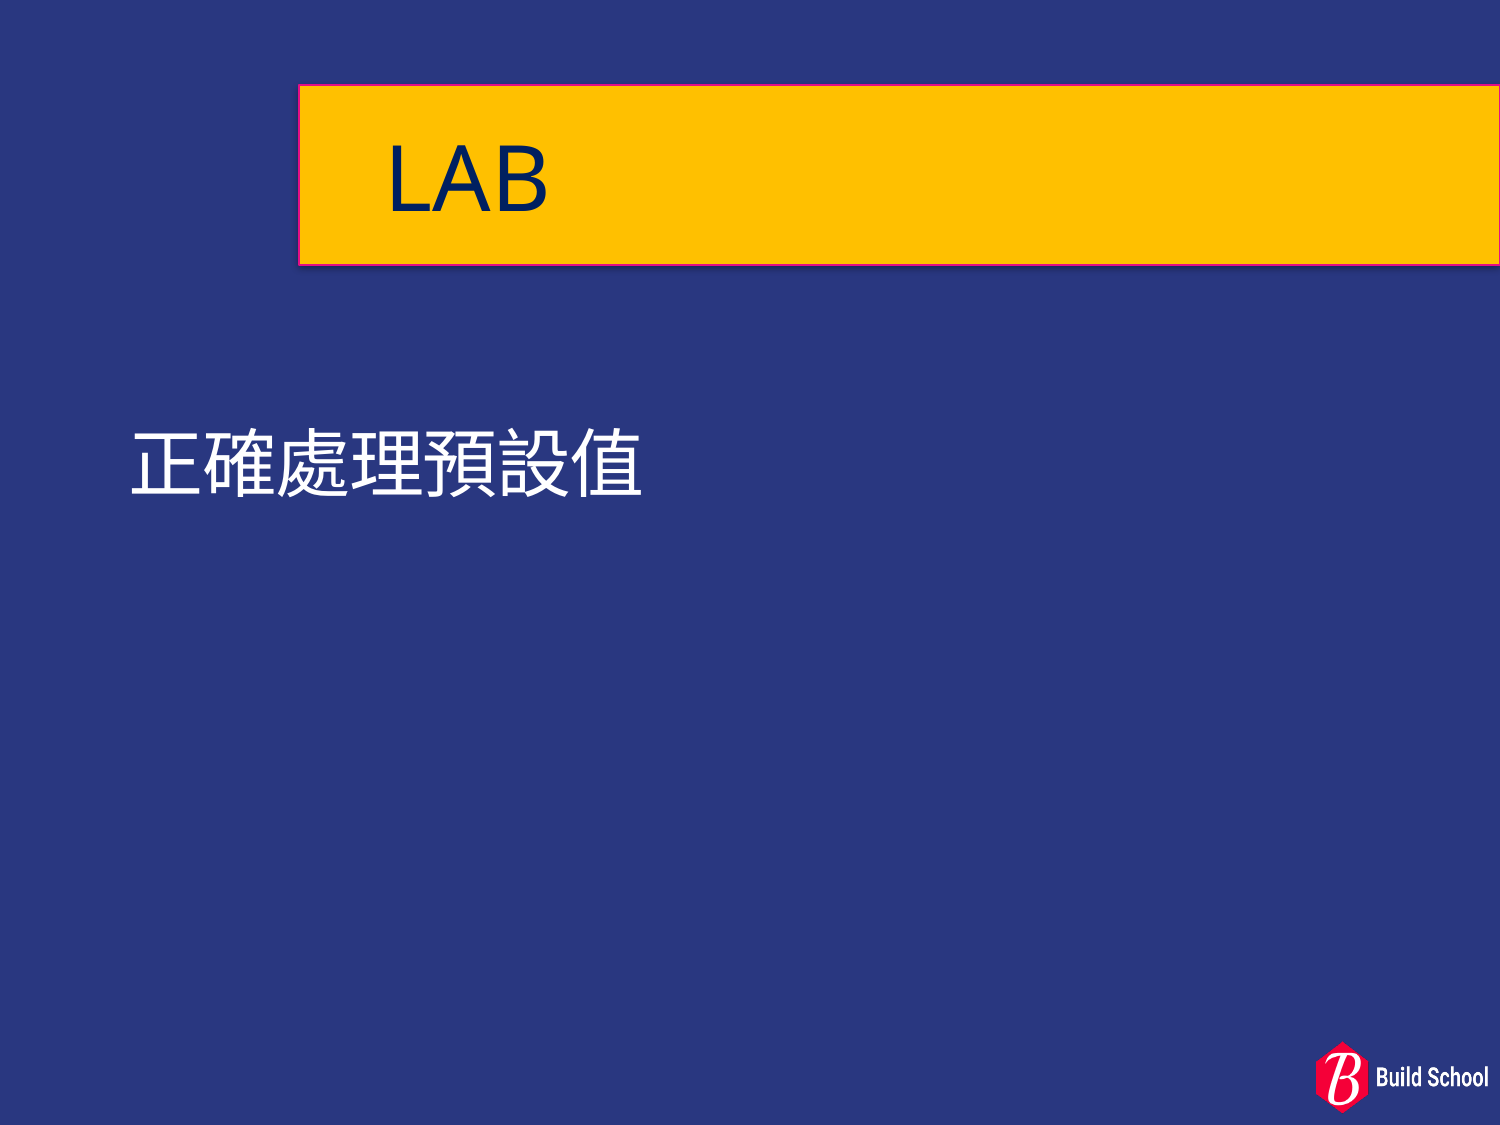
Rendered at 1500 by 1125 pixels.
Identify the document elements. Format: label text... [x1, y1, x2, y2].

picture [1316, 1041, 1488, 1114]
title 正確處理預設值 [111, 415, 1372, 735]
